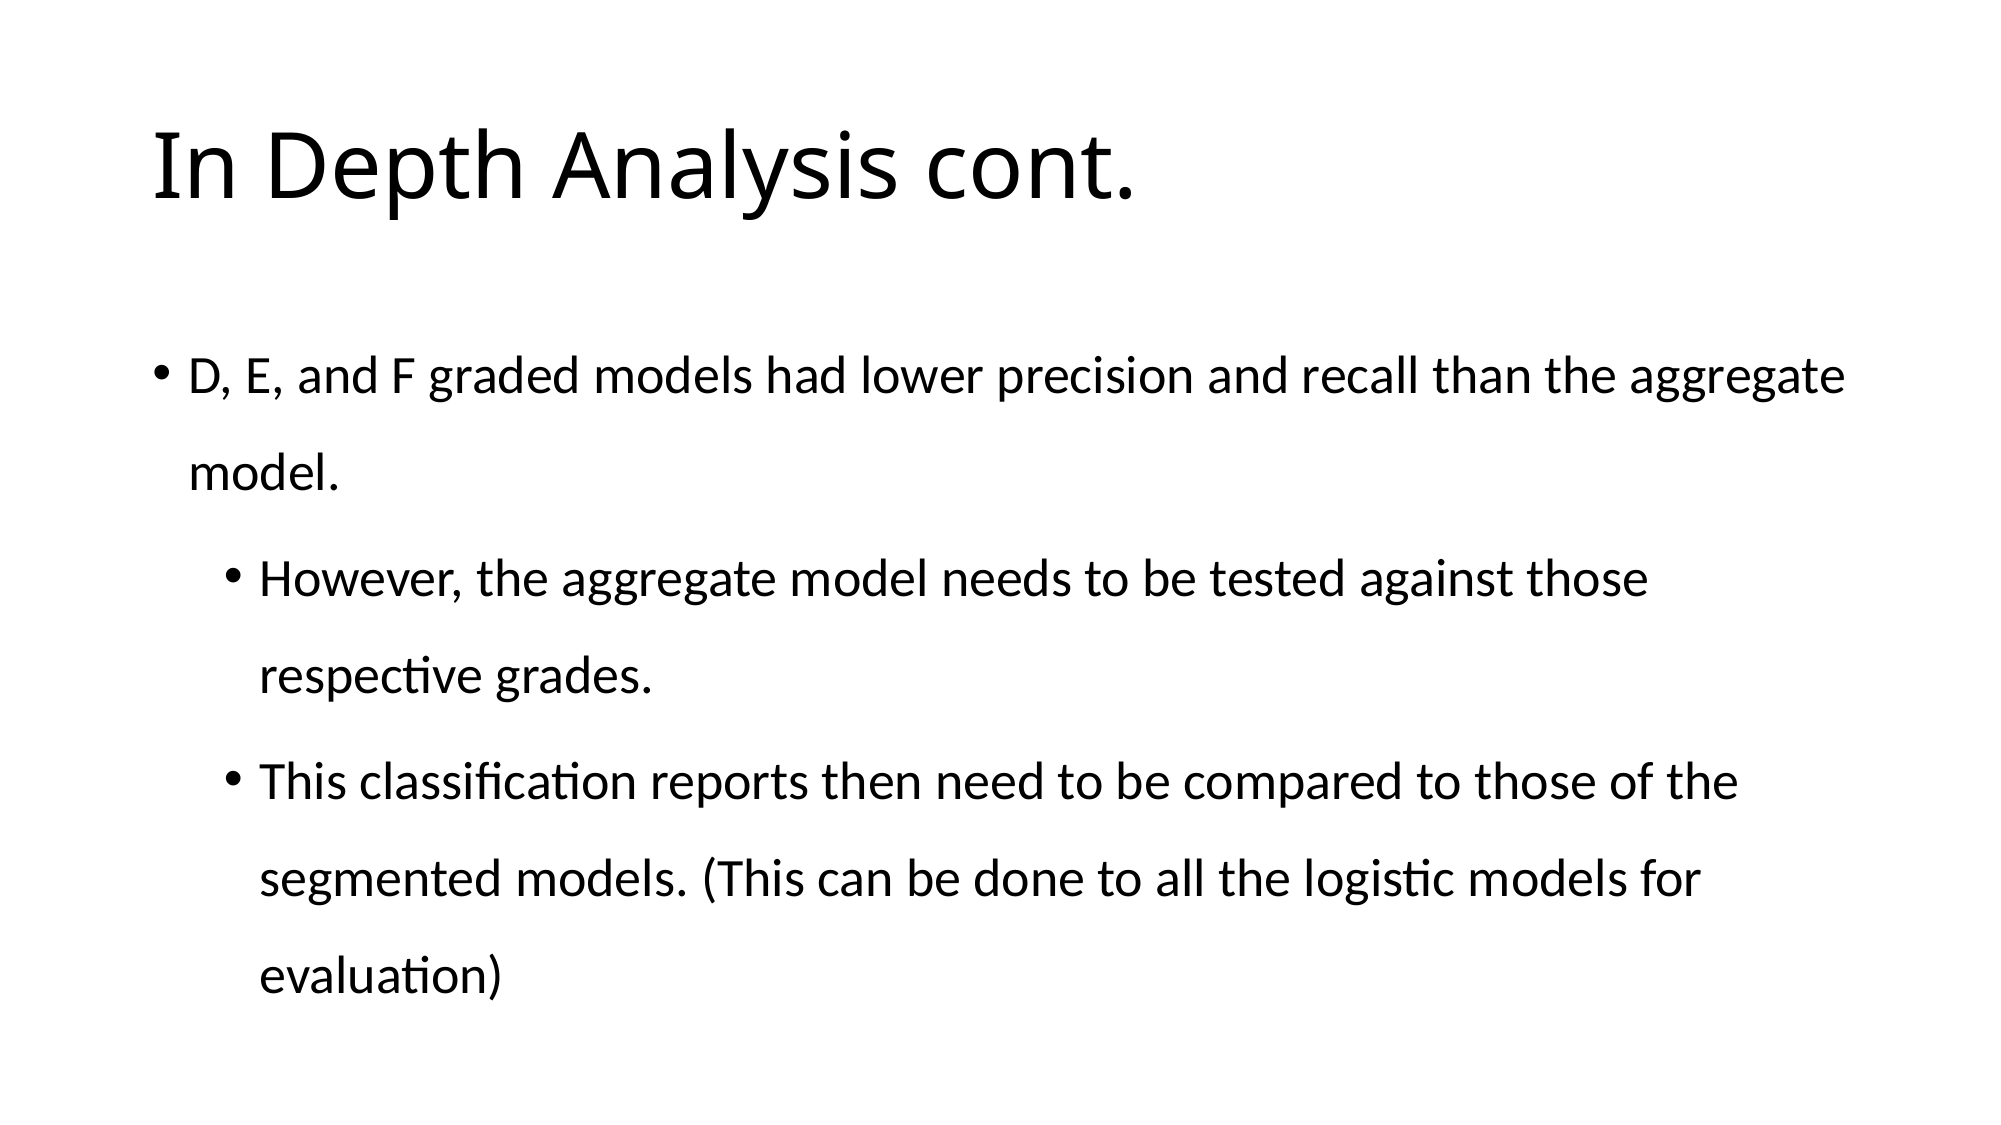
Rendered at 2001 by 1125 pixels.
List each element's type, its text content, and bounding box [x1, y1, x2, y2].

list D, E, and F graded models had lower precision and recall than the aggregate model. However, the aggregate model needs to be tested against those respective grades. This classification reports then need to be compared to those of the segmented models. (This can be done to all the logistic models for evaluation) [137, 299, 1863, 1014]
title In Depth Analysis cont. [137, 59, 1863, 278]
